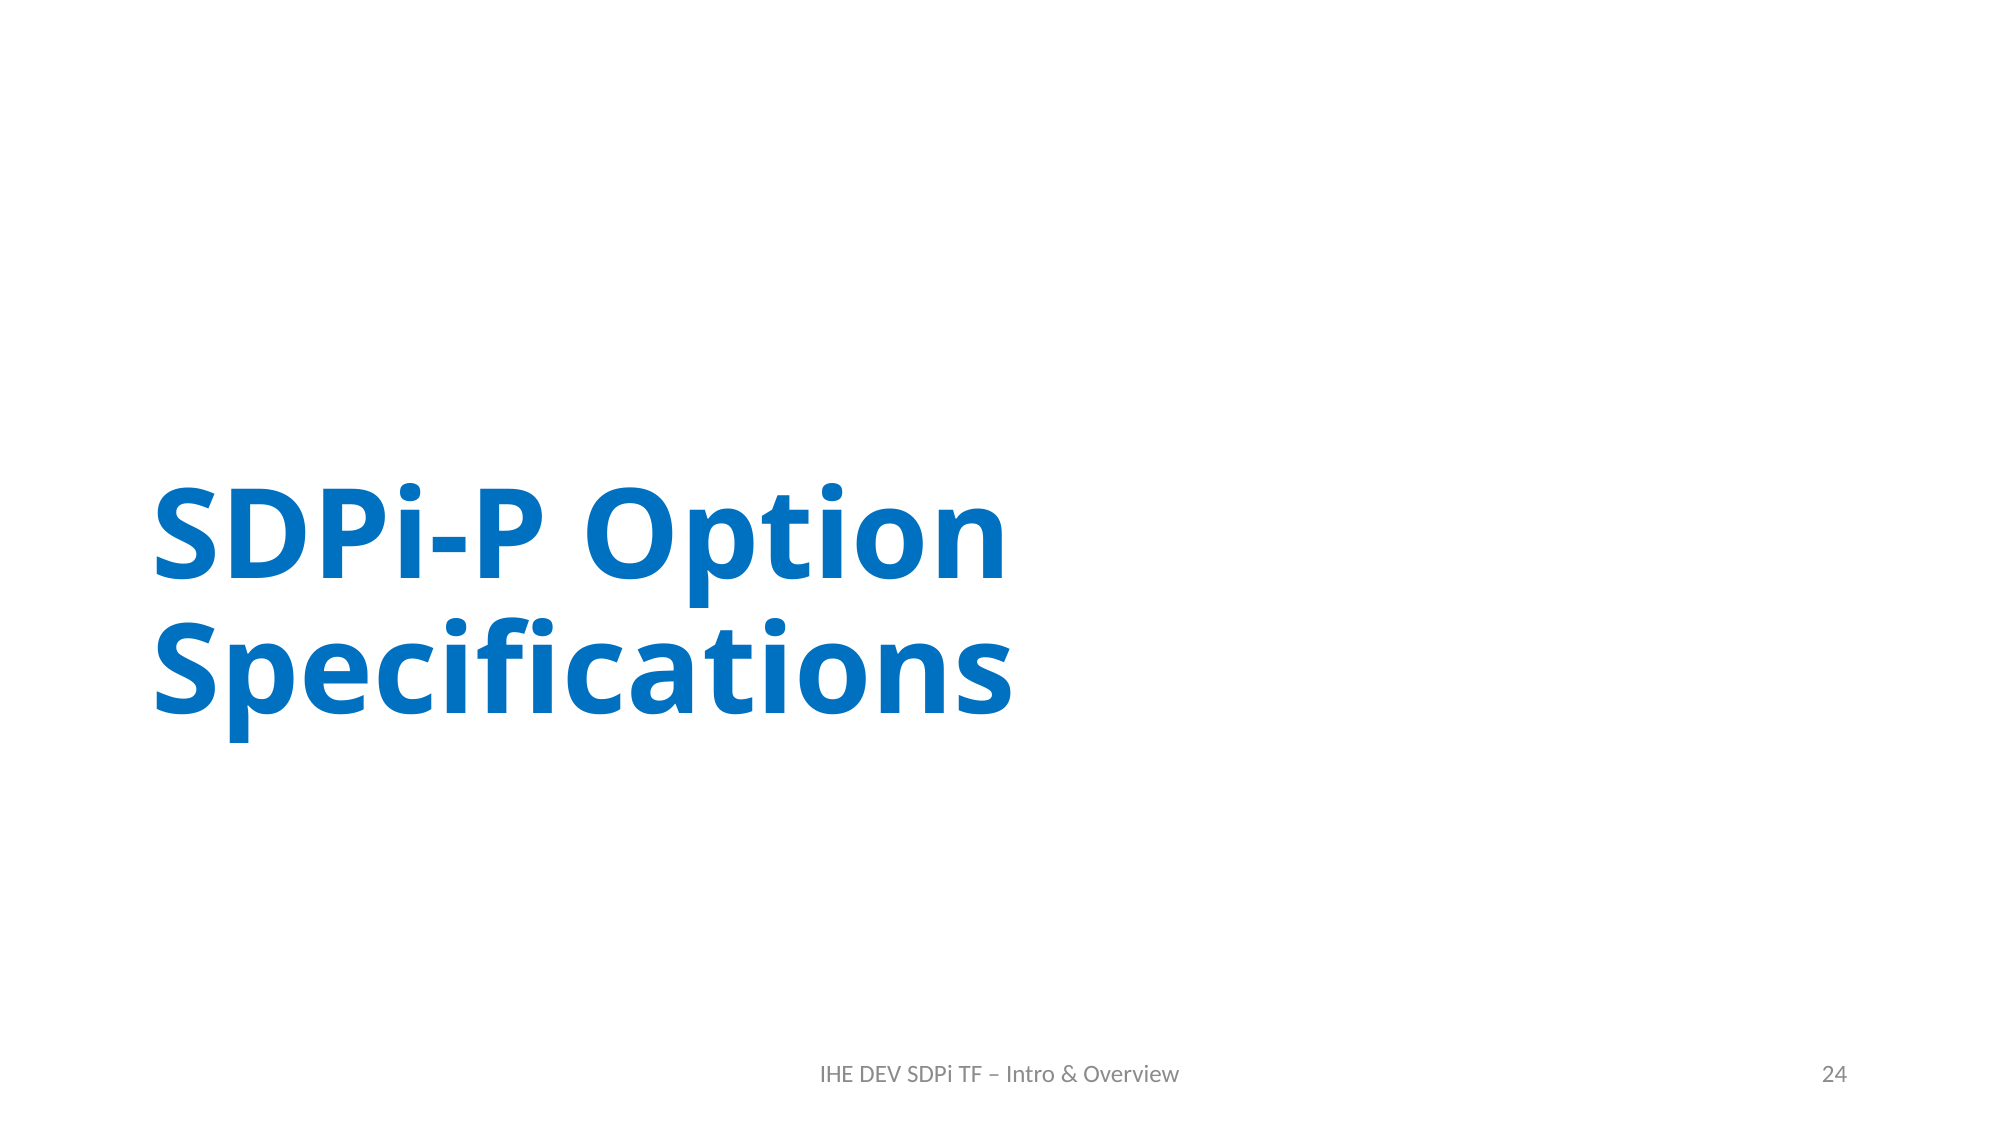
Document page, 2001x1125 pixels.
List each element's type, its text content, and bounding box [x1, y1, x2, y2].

slide_number 24 [1412, 1042, 1863, 1103]
title SDPi-P Option Specifications [136, 280, 1862, 749]
footer IHE DEV SDPi TF – Intro & Overview [662, 1042, 1338, 1103]
